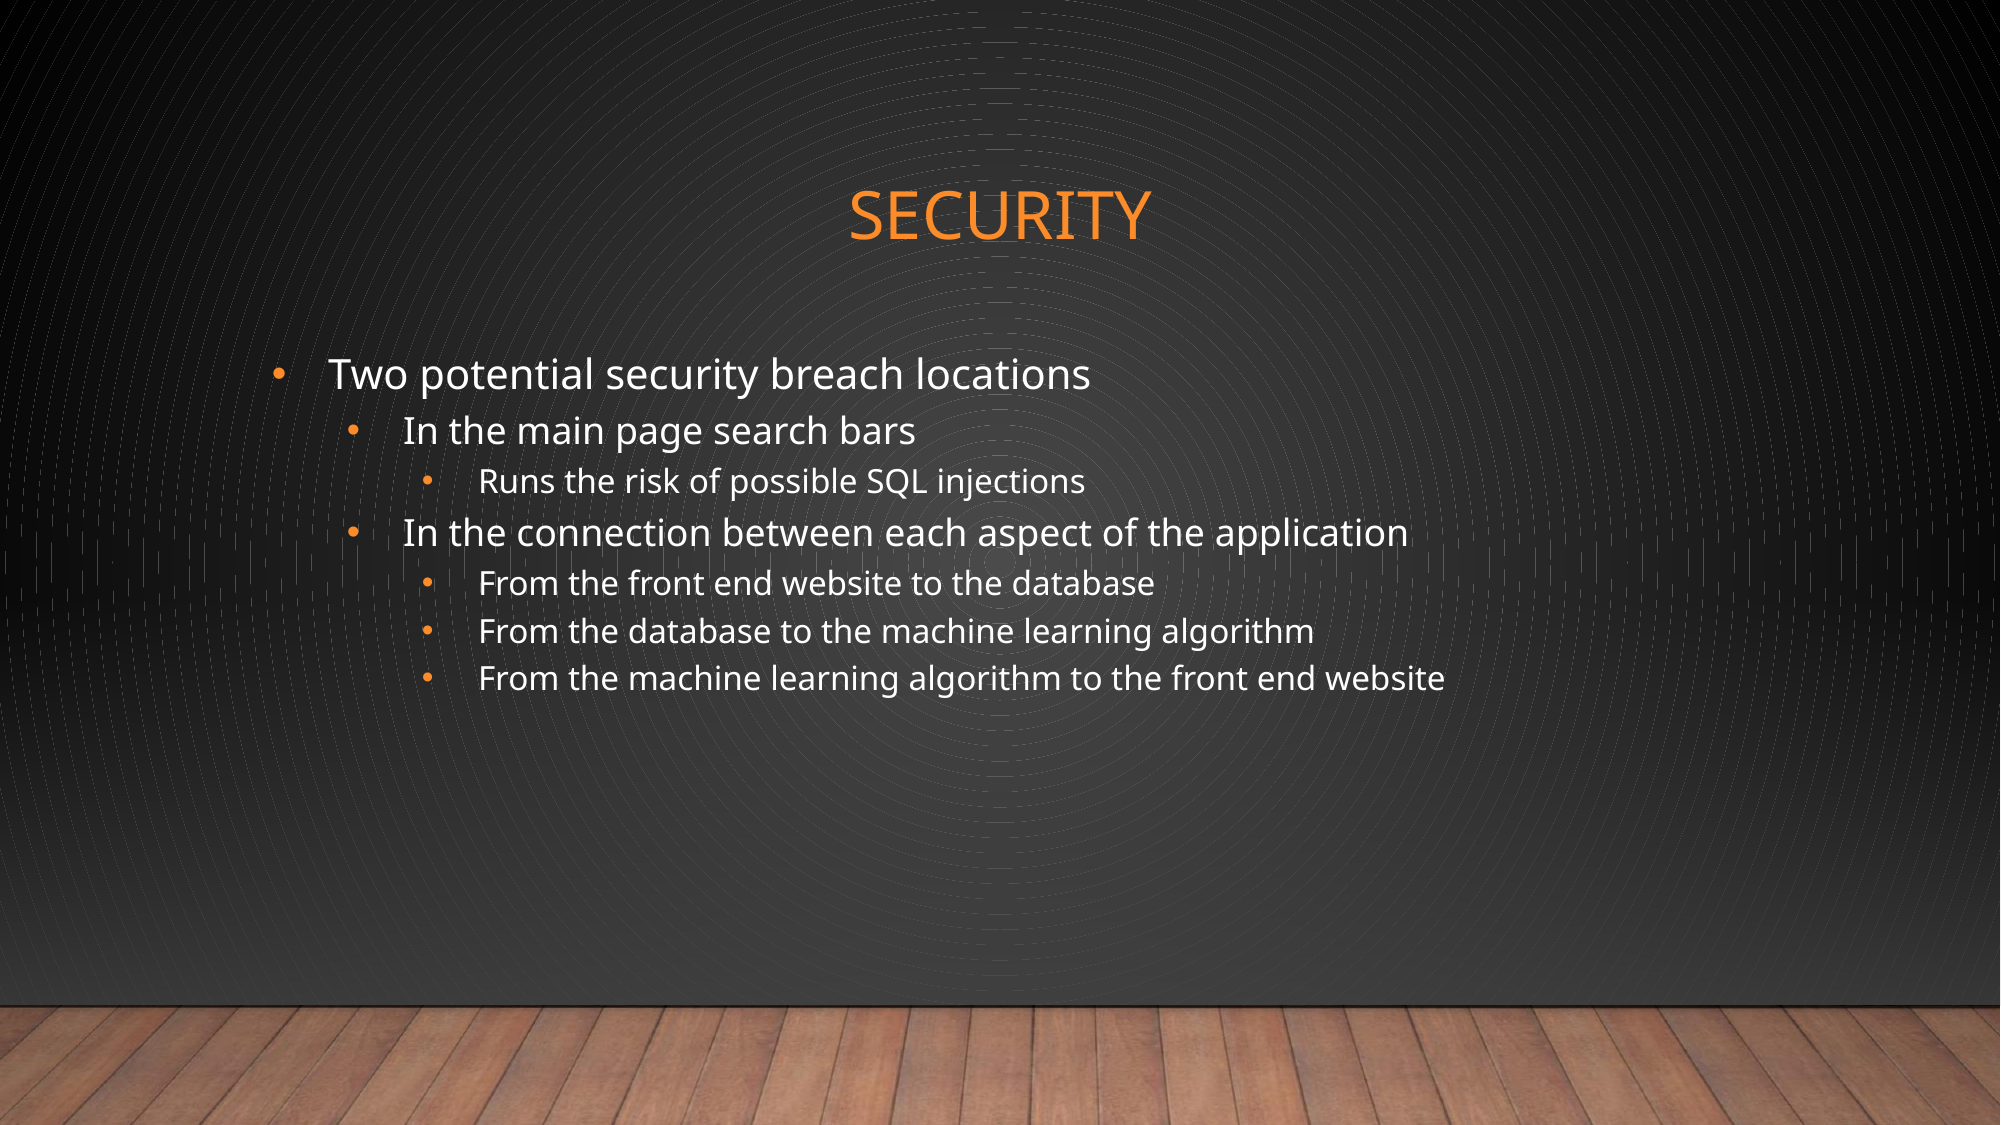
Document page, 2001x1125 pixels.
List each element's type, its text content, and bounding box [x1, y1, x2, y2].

list Two potential security breach locations In the main page search bars Runs the risk of possible SQL injections In the connection between each aspect of the application From the front end website to the database From the database to the machine learning algorithm From the machine learning algorithm to the front end website [238, 330, 1763, 897]
title SECURITY [238, 131, 1763, 305]
picture [0, 1005, 2000, 1125]
